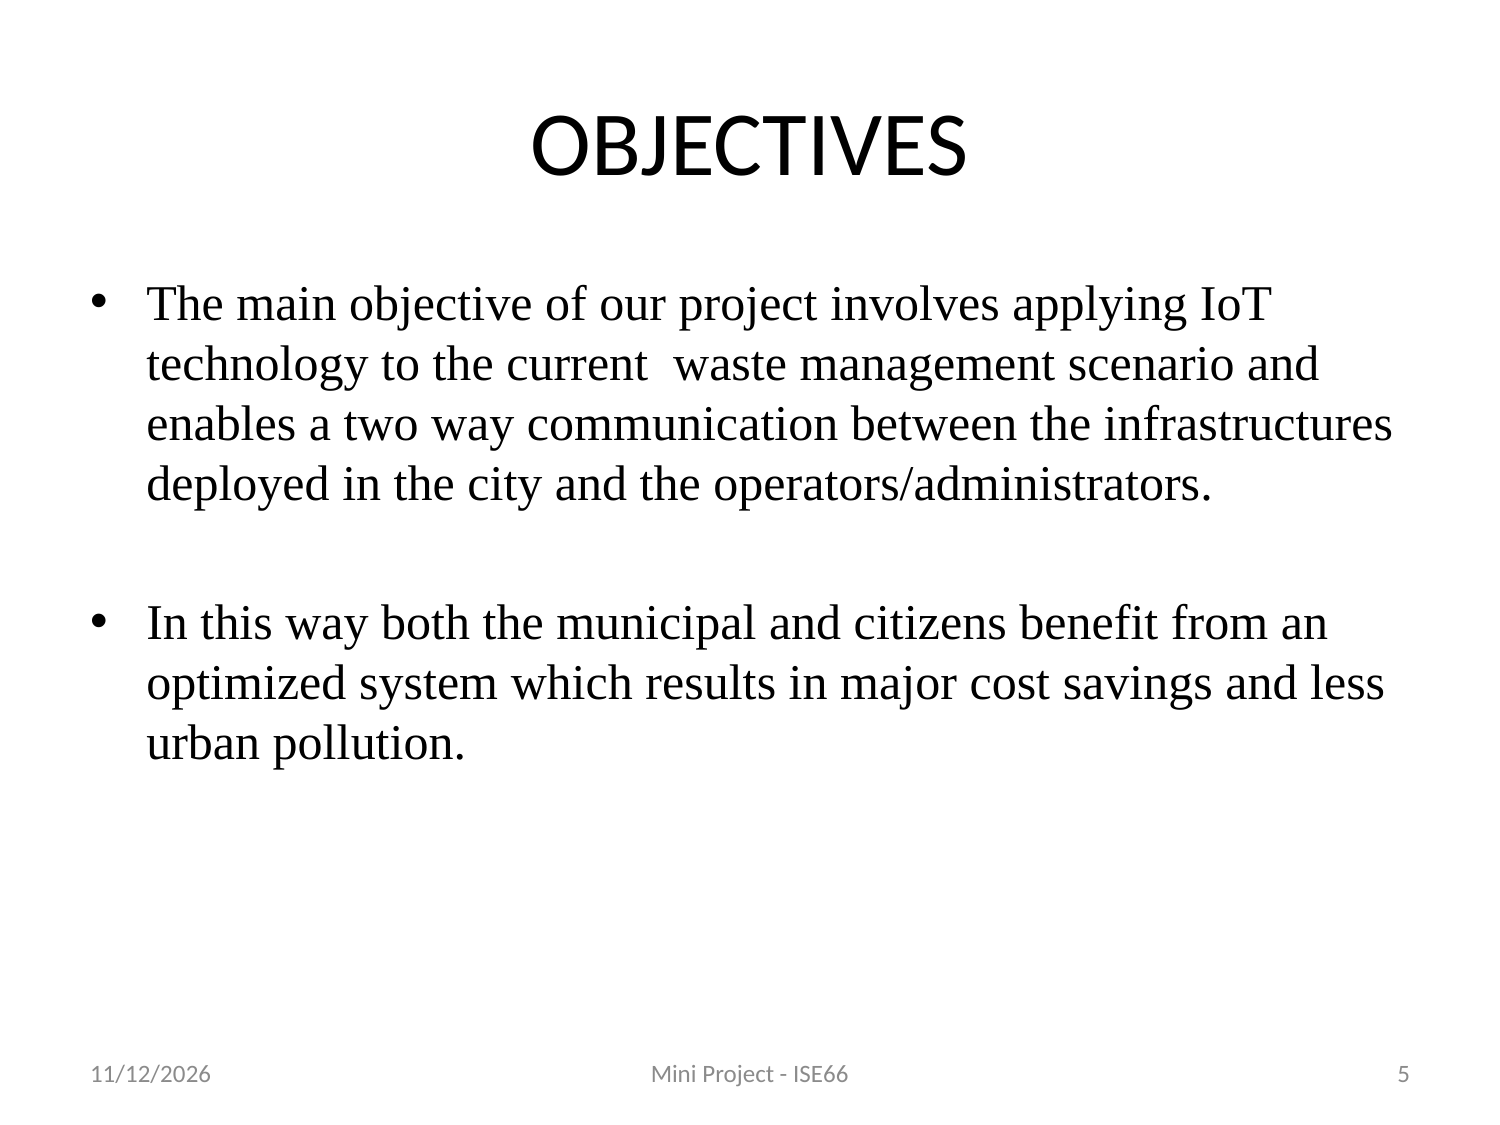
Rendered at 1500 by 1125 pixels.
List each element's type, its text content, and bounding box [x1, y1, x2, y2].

footer Mini Project - ISE66 [512, 1042, 988, 1103]
list The main objective of our project involves applying IoT technology to the current waste management scenario and enables a two way communication between the infrastructures deployed in the city and the operators/administrators. In this way both the municipal and citizens benefit from an optimized system which results in major cost savings and less urban pollution. [75, 262, 1425, 1005]
slide_number 5 [1074, 1042, 1425, 1103]
title OBJECTIVES [75, 45, 1425, 233]
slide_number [75, 1042, 425, 1103]
